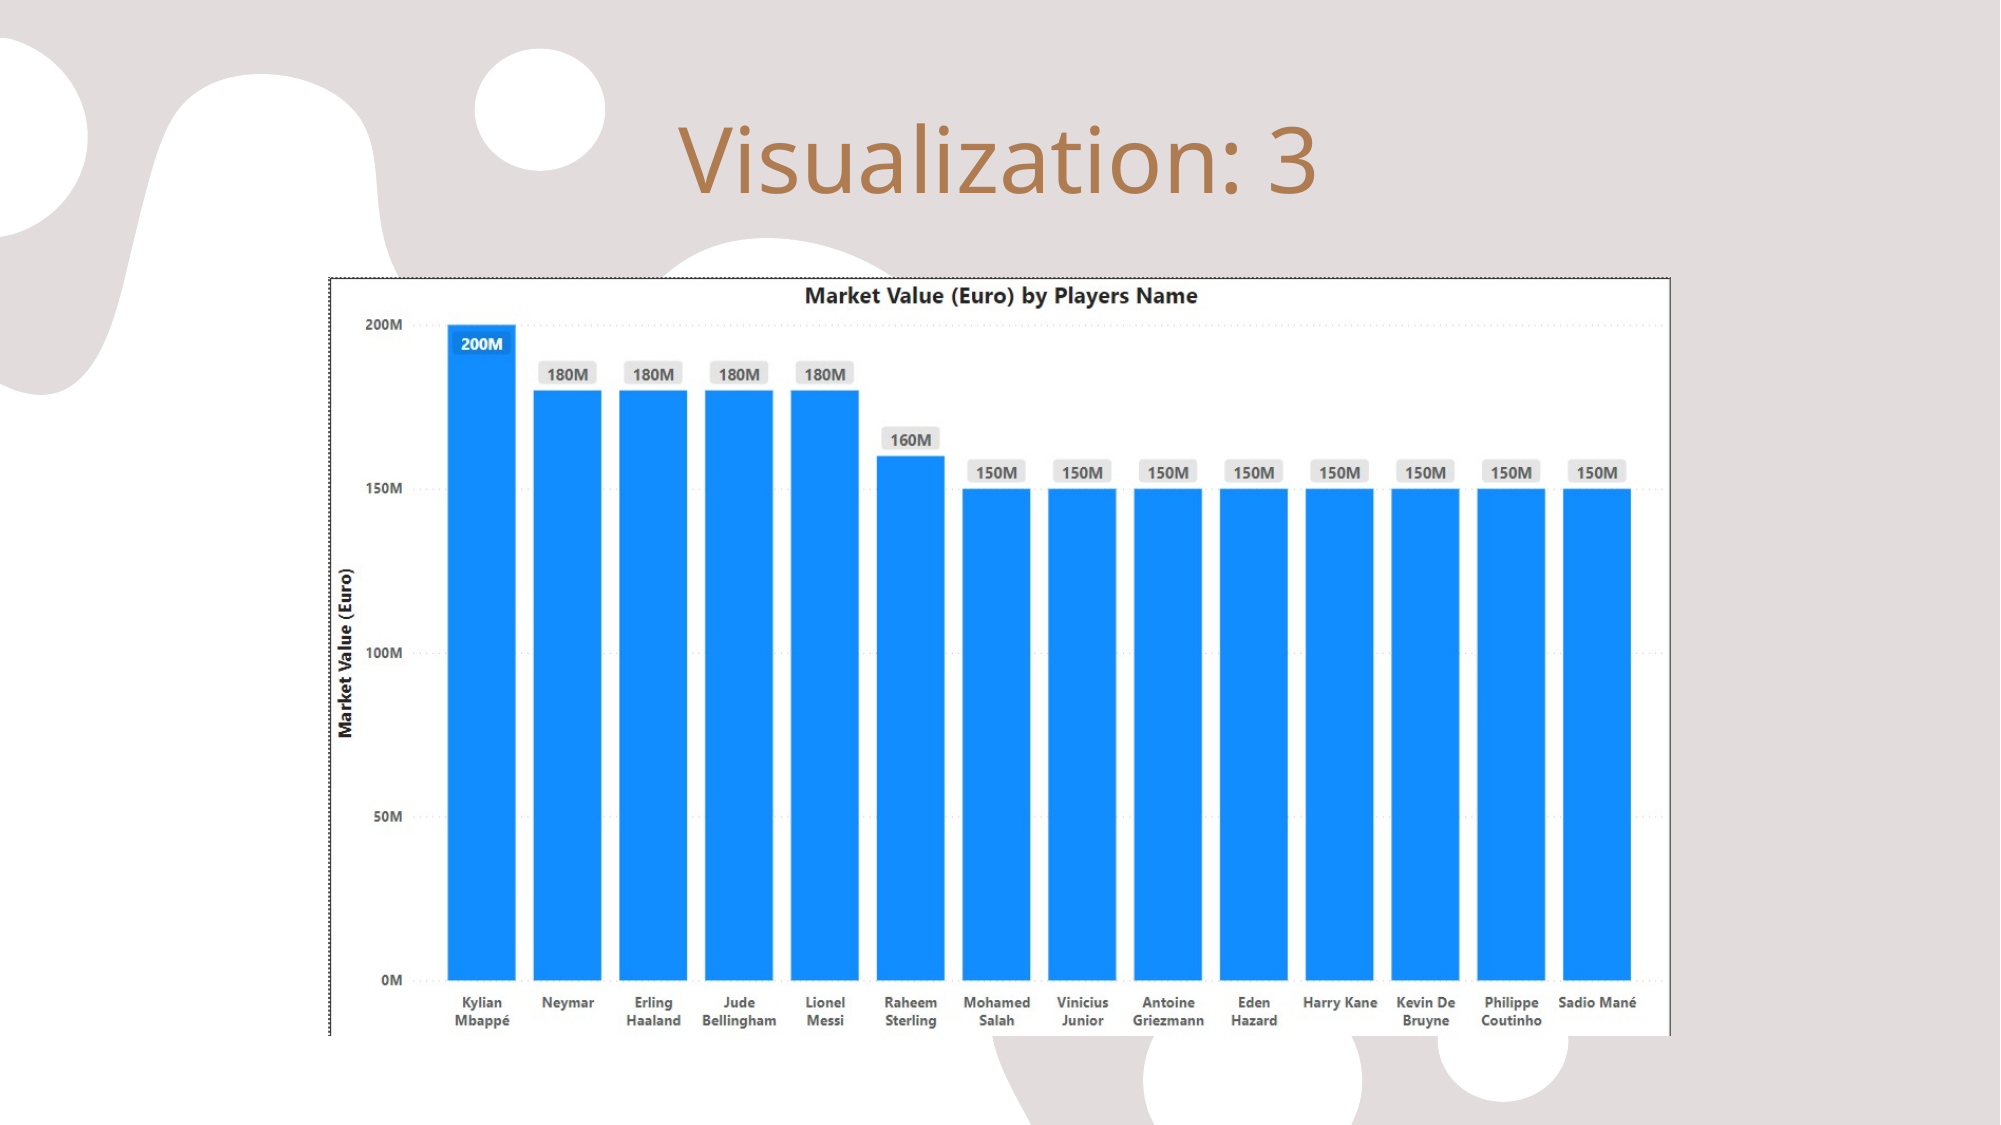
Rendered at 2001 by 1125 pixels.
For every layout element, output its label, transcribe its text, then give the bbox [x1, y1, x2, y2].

picture [328, 277, 1672, 1037]
title Visualization: 3 [99, 91, 1900, 220]
